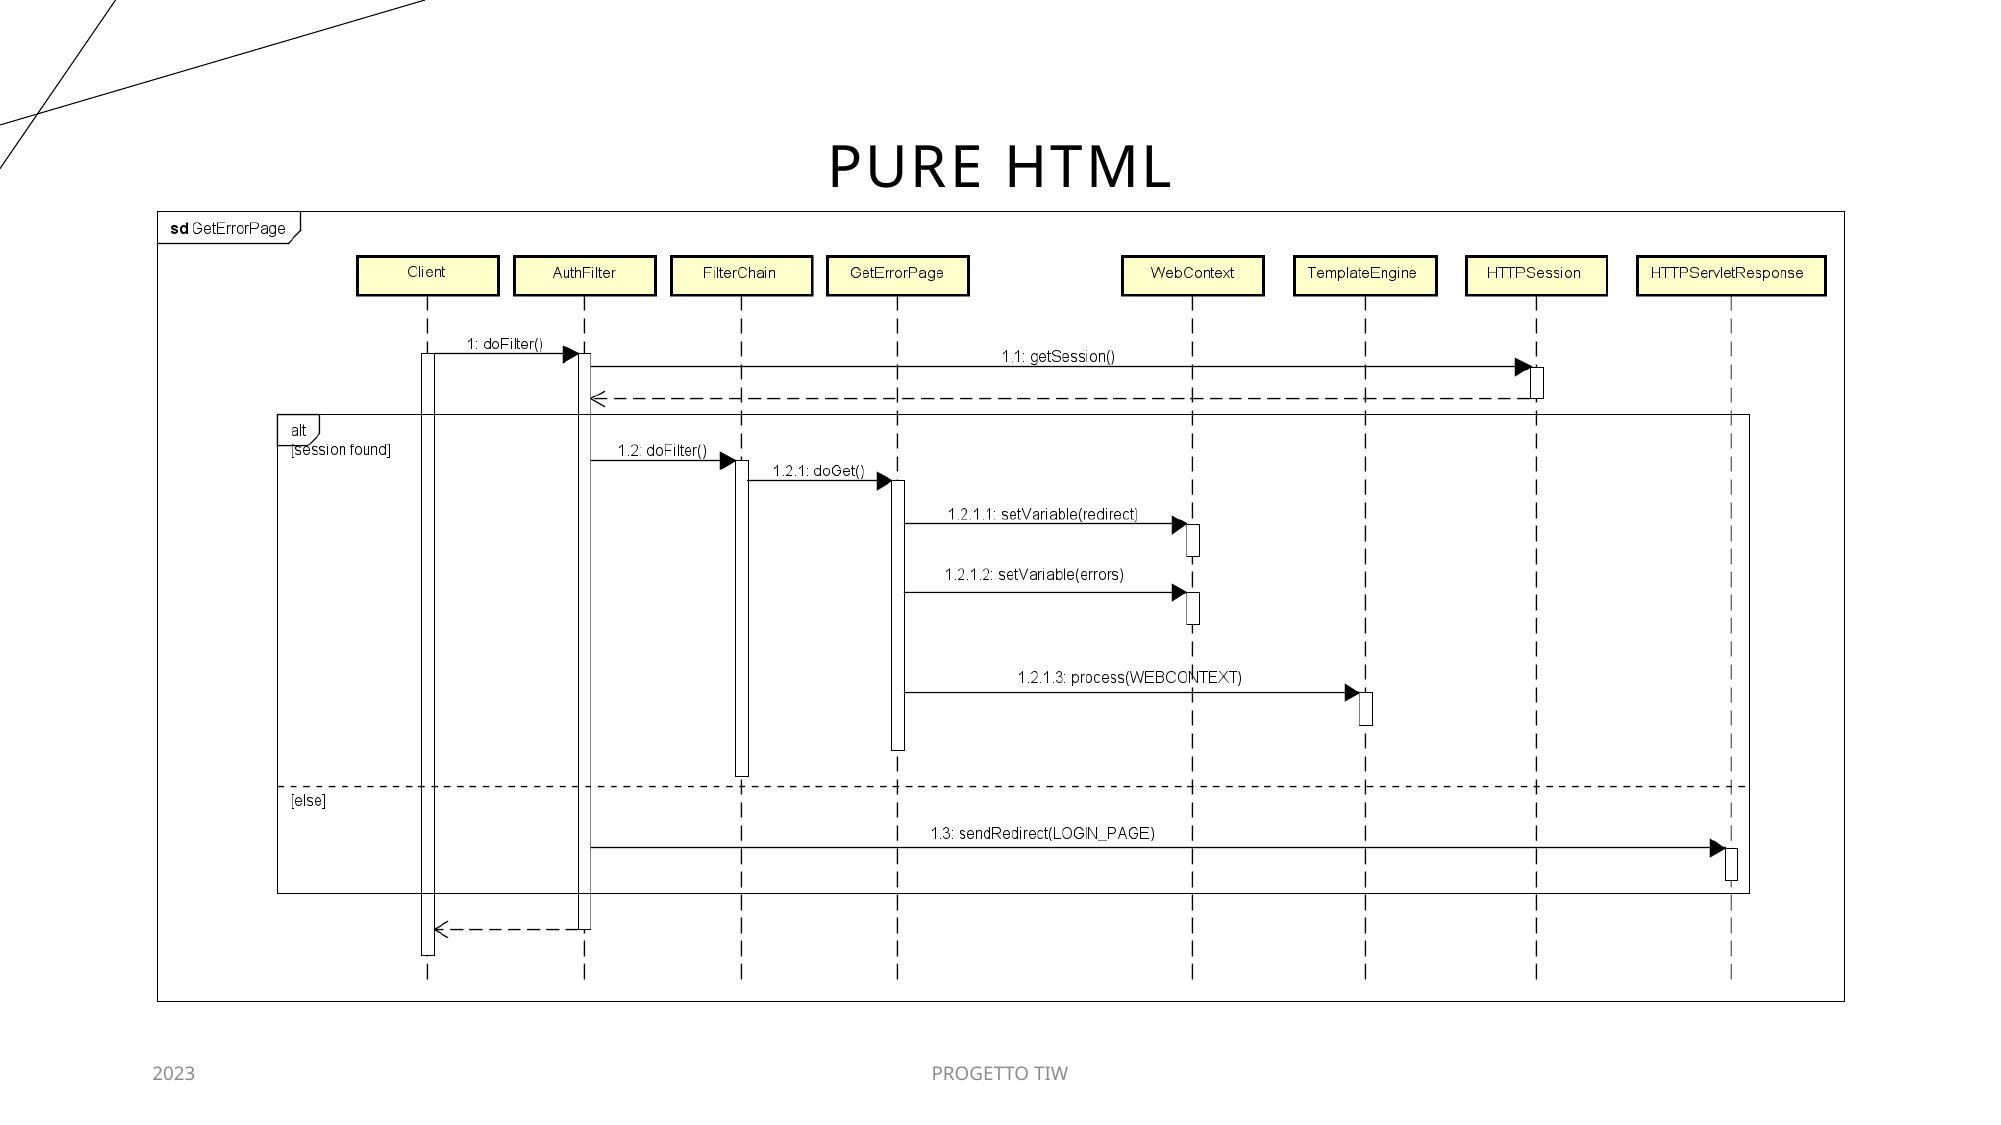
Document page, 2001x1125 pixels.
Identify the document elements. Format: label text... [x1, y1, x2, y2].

picture [144, 198, 1856, 1013]
slide_number 2023 [137, 1042, 588, 1103]
footer PROGETTO TIW [662, 1042, 1338, 1103]
title PURE HTML [137, 59, 1863, 278]
